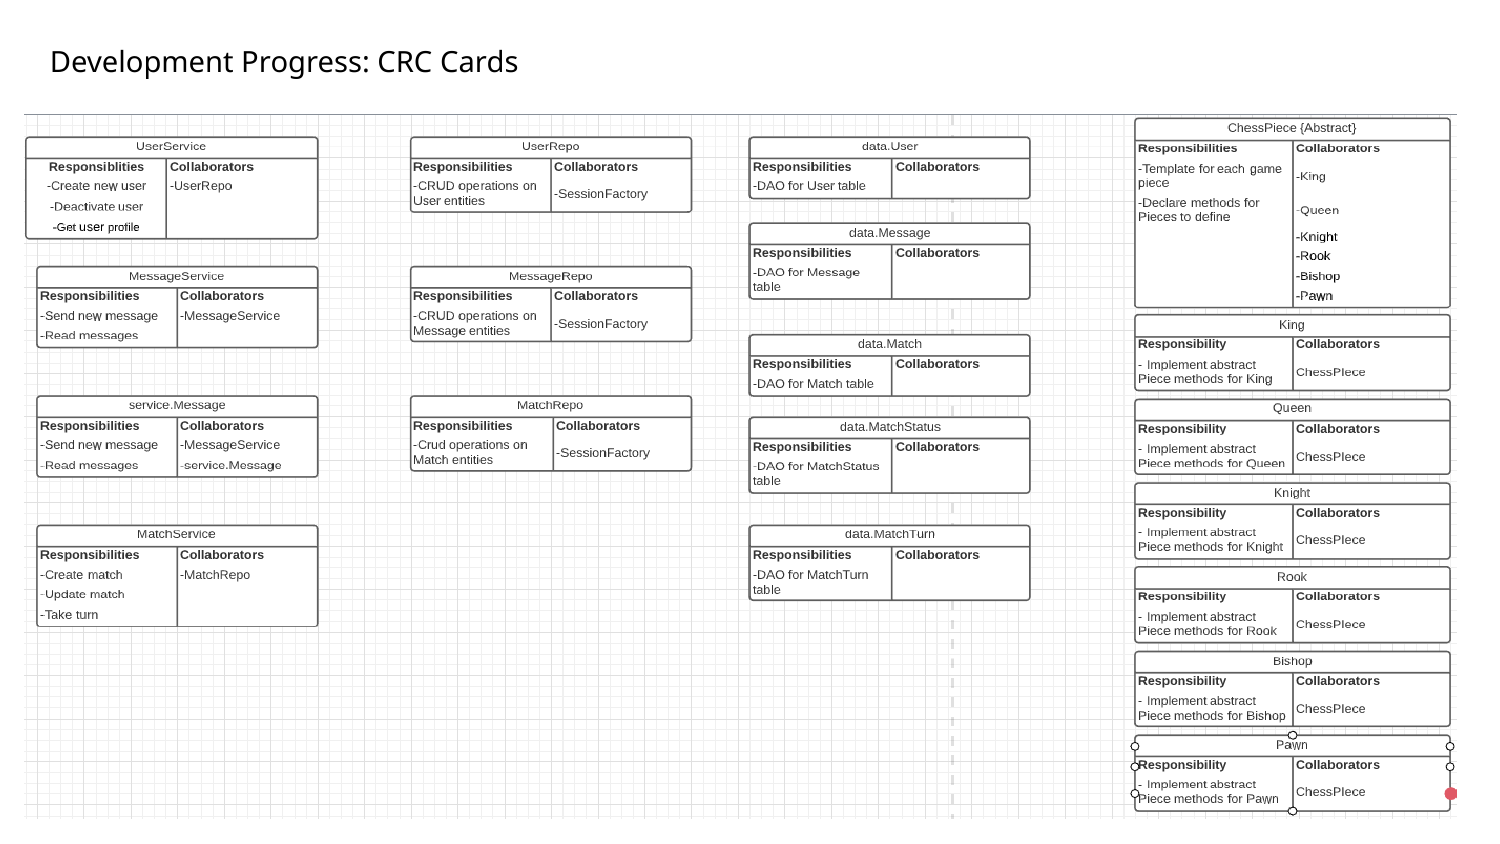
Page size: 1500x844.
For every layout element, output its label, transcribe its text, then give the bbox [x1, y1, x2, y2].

picture [24, 114, 1457, 819]
text_box Development Progress: CRC Cards [34, 27, 1008, 90]
